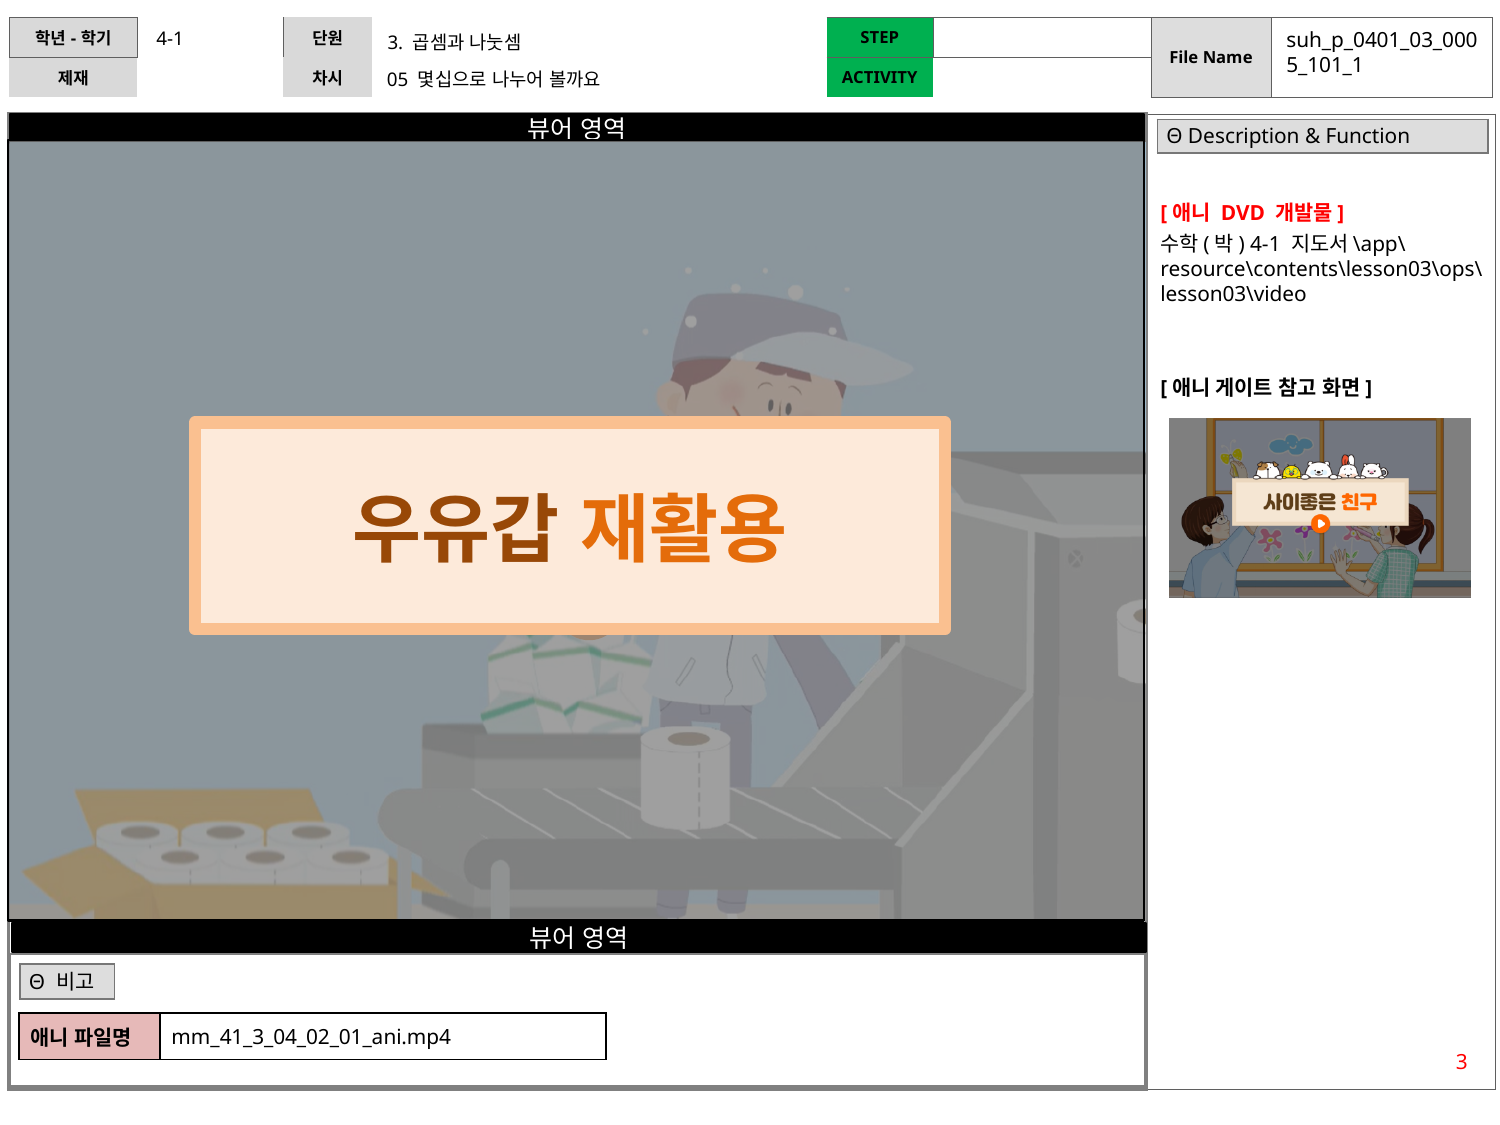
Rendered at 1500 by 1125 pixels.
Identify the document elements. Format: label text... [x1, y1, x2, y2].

table_header Θ Description & Function [1158, 120, 1487, 152]
text_box 4-1 [141, 18, 284, 55]
text_box 05 몇십으로 나누어 볼까요 [372, 60, 821, 96]
text_box 3. 곱셈과 나눗셈 [372, 23, 828, 48]
text_box [애니 DVD 개발물] 수학(박) 4-1 지도서\app\resource\contents\lesson03\ops\lesson03\video [애니 게이트 참고 화면] [1151, 160, 1500, 532]
text_box [6, 138, 1146, 144]
picture [9, 142, 1146, 921]
table_header 애니 파일명 [20, 1014, 159, 1059]
picture [1169, 418, 1471, 598]
table_header mm_41_3_04_02_01_ani.mp4 [161, 1014, 605, 1059]
text_box suh_p_0401_03_0005_101_1 [1271, 18, 1500, 84]
